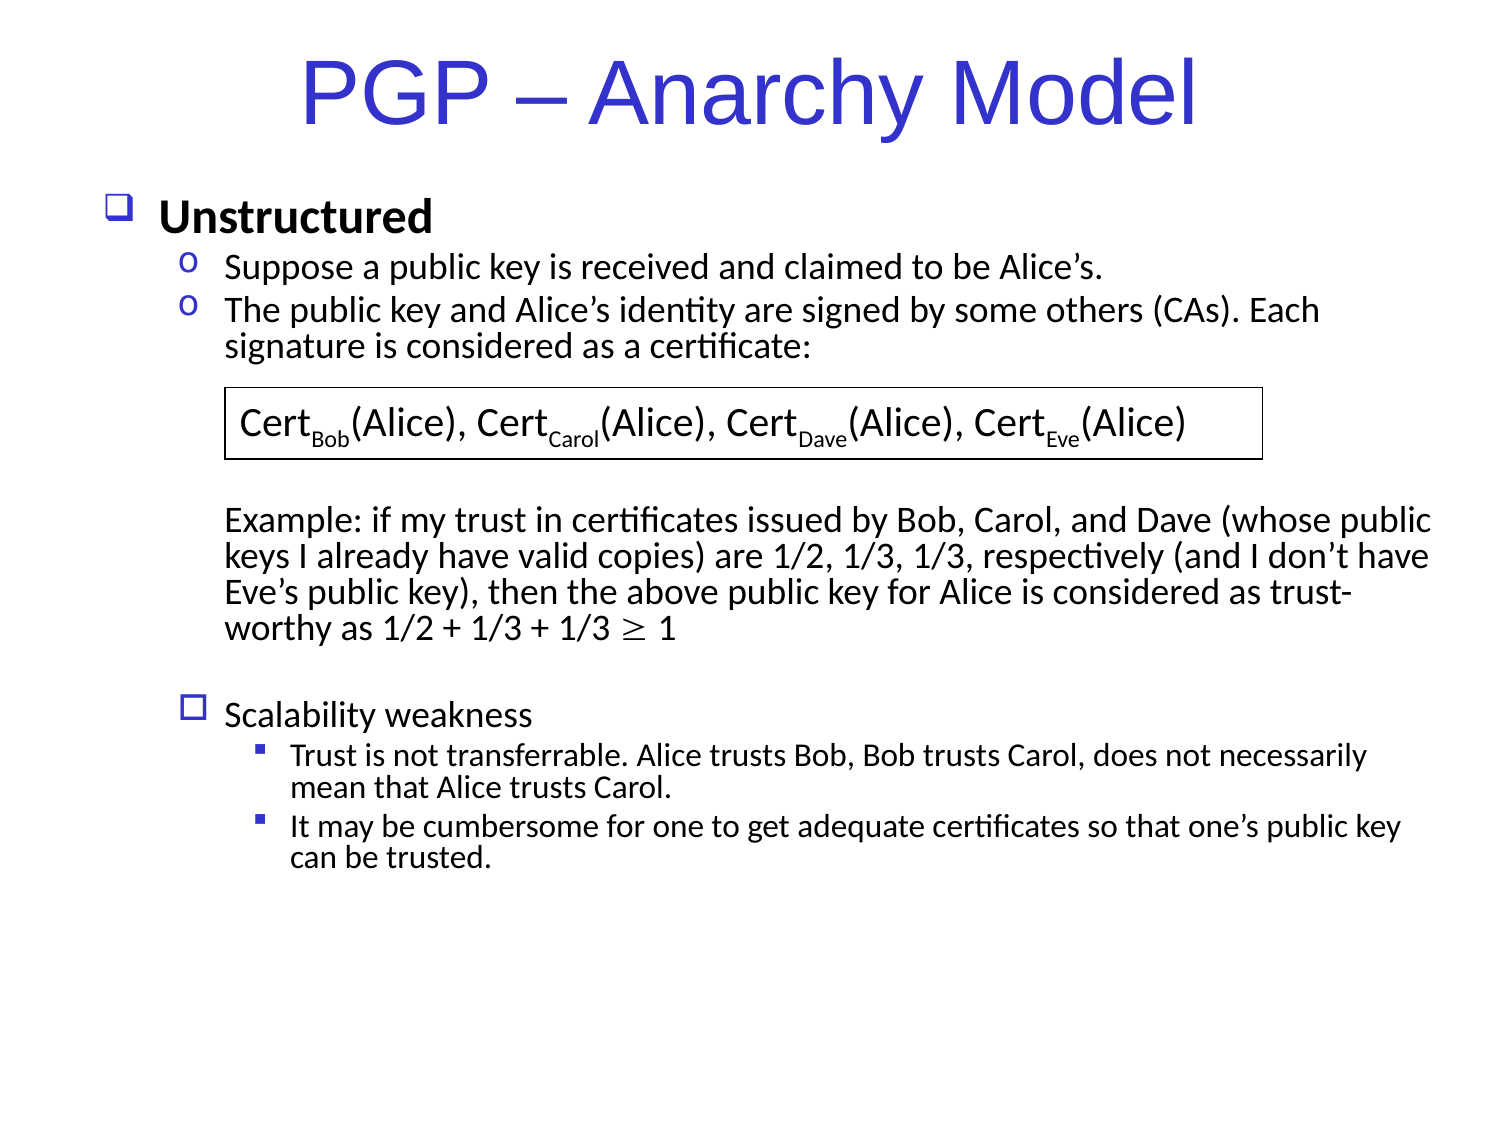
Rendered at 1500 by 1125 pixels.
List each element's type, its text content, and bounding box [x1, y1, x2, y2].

title PGP – Anarchy Model [112, 24, 1388, 150]
text_box CertBob(Alice), CertCarol(Alice), CertDave(Alice), CertEve(Alice) [224, 387, 1263, 460]
list Unstructured Suppose a public key is received and claimed to be Alice’s. The public key and Alice’s identity are signed by some others (CAs). Each signature is considered as a certificate: Example: if my trust in certificates issued by Bob, Carol, and Dave (whose public keys I already have valid copies) are 1/2, 1/3, 1/3, respectively (and I don’t have Eve’s public key), then the above public key for Alice is considered as trust-worthy as 1/2 + 1/3 + 1/3  1 Scalability weakness Trust is not transferrable. Alice trusts Bob, Bob trusts Carol, does not necessarily mean that Alice trusts Carol. It may be cumbersome for one to get adequate certificates so that one’s public key can be trusted. [87, 187, 1450, 938]
